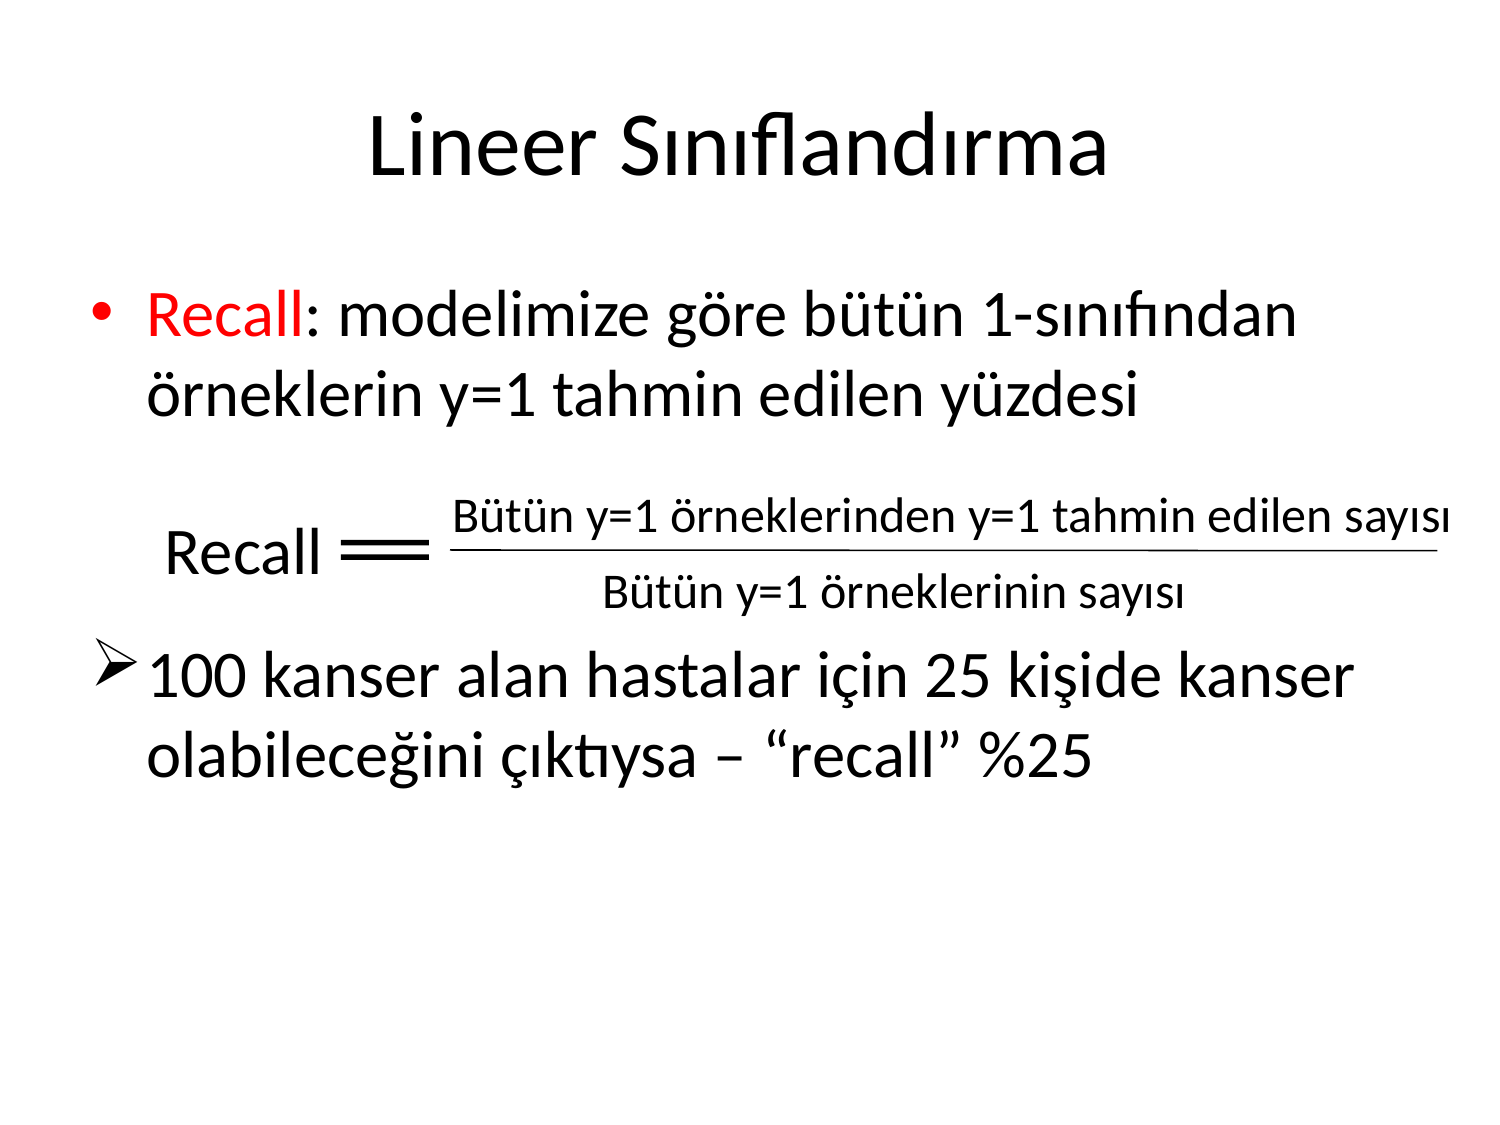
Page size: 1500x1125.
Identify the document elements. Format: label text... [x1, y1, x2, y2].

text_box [149, 474, 1500, 627]
title Lineer Sınıflandırma [75, 45, 1425, 233]
list Recall: modelimize göre bütün 1-sınıfından örneklerin y=1 tahmin edilen yüzdesi 100 kanser alan hastalar için 25 kişide kanser olabileceğini çıktıysa – “recall” %25 [75, 262, 1425, 1005]
